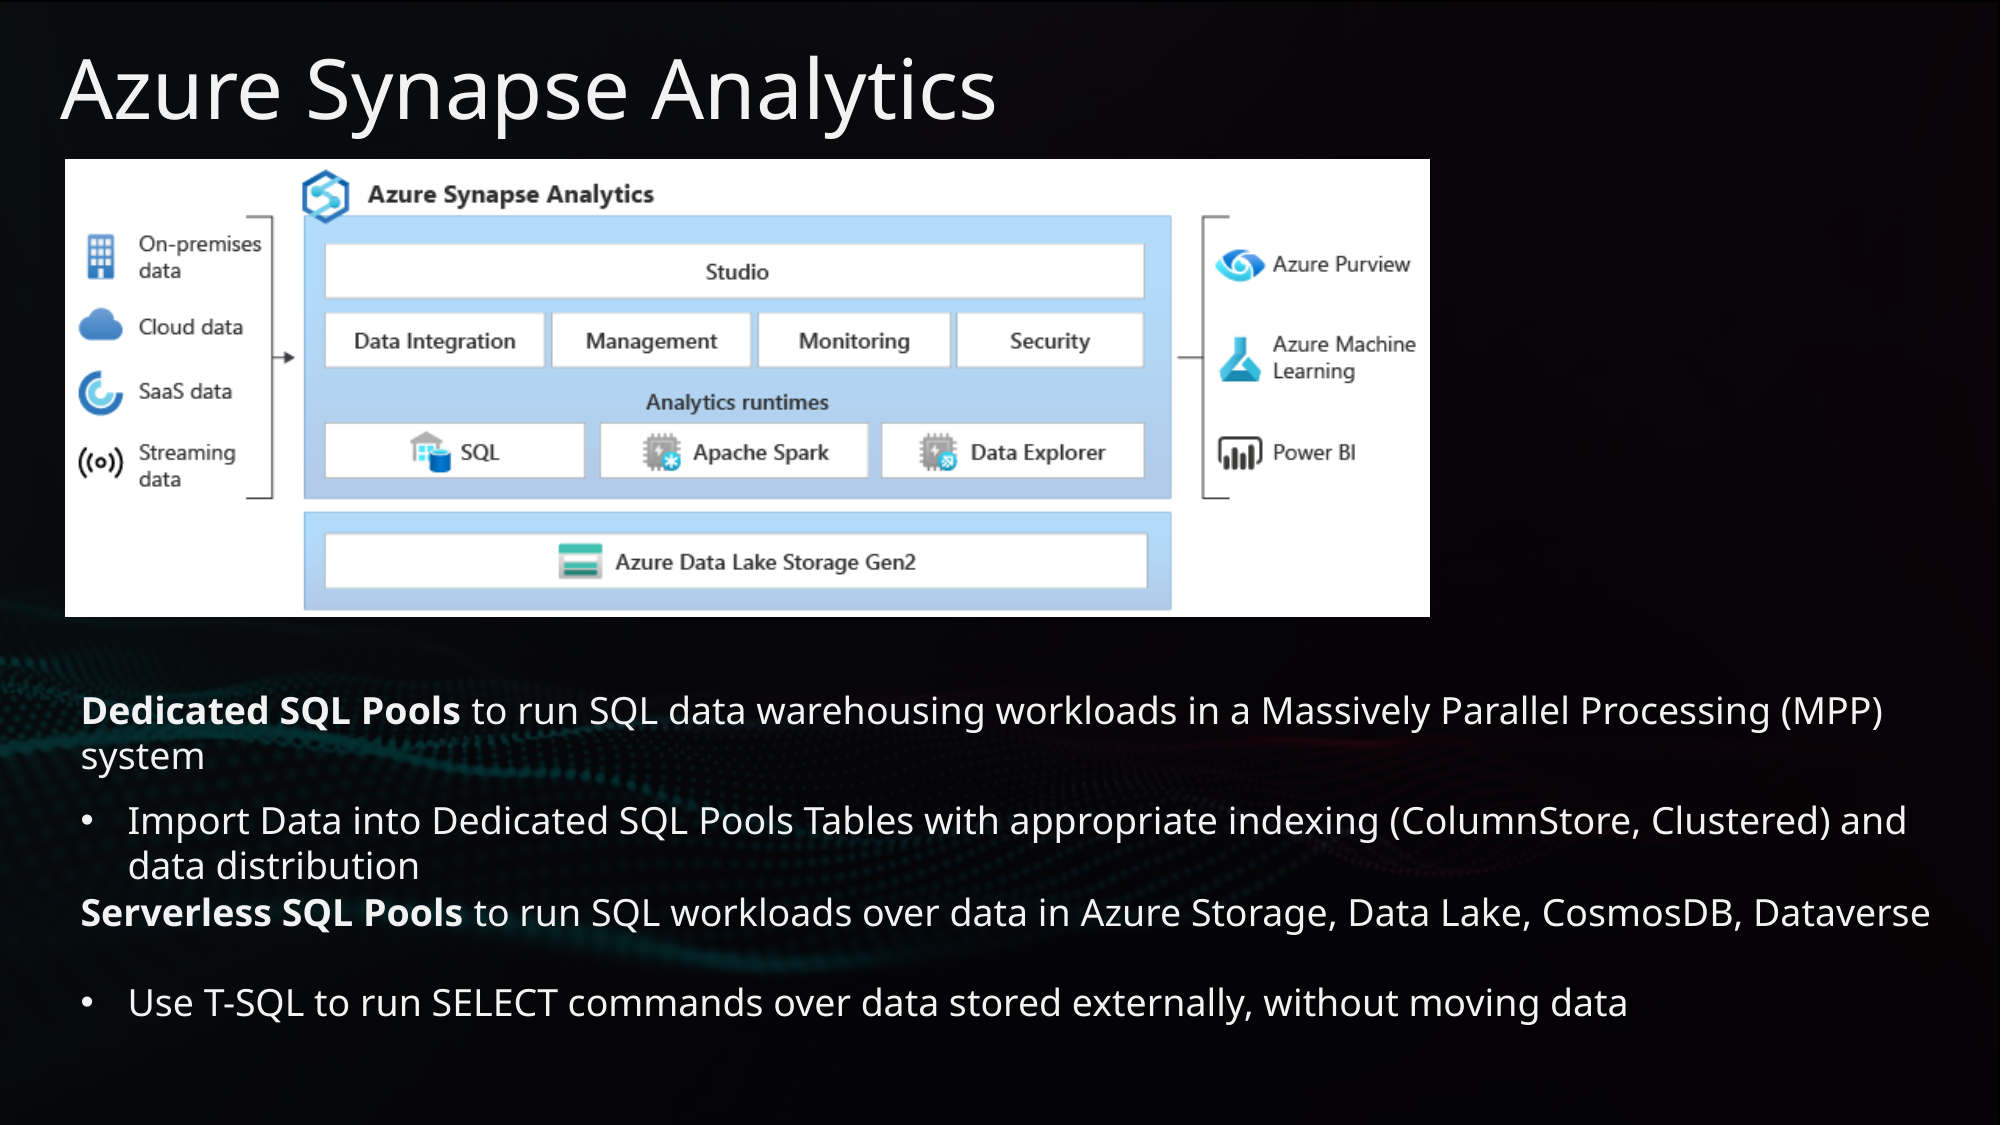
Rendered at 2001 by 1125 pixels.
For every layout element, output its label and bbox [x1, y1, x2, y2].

text_box [0, 0, 2000, 1125]
picture [0, 2, 1998, 1125]
